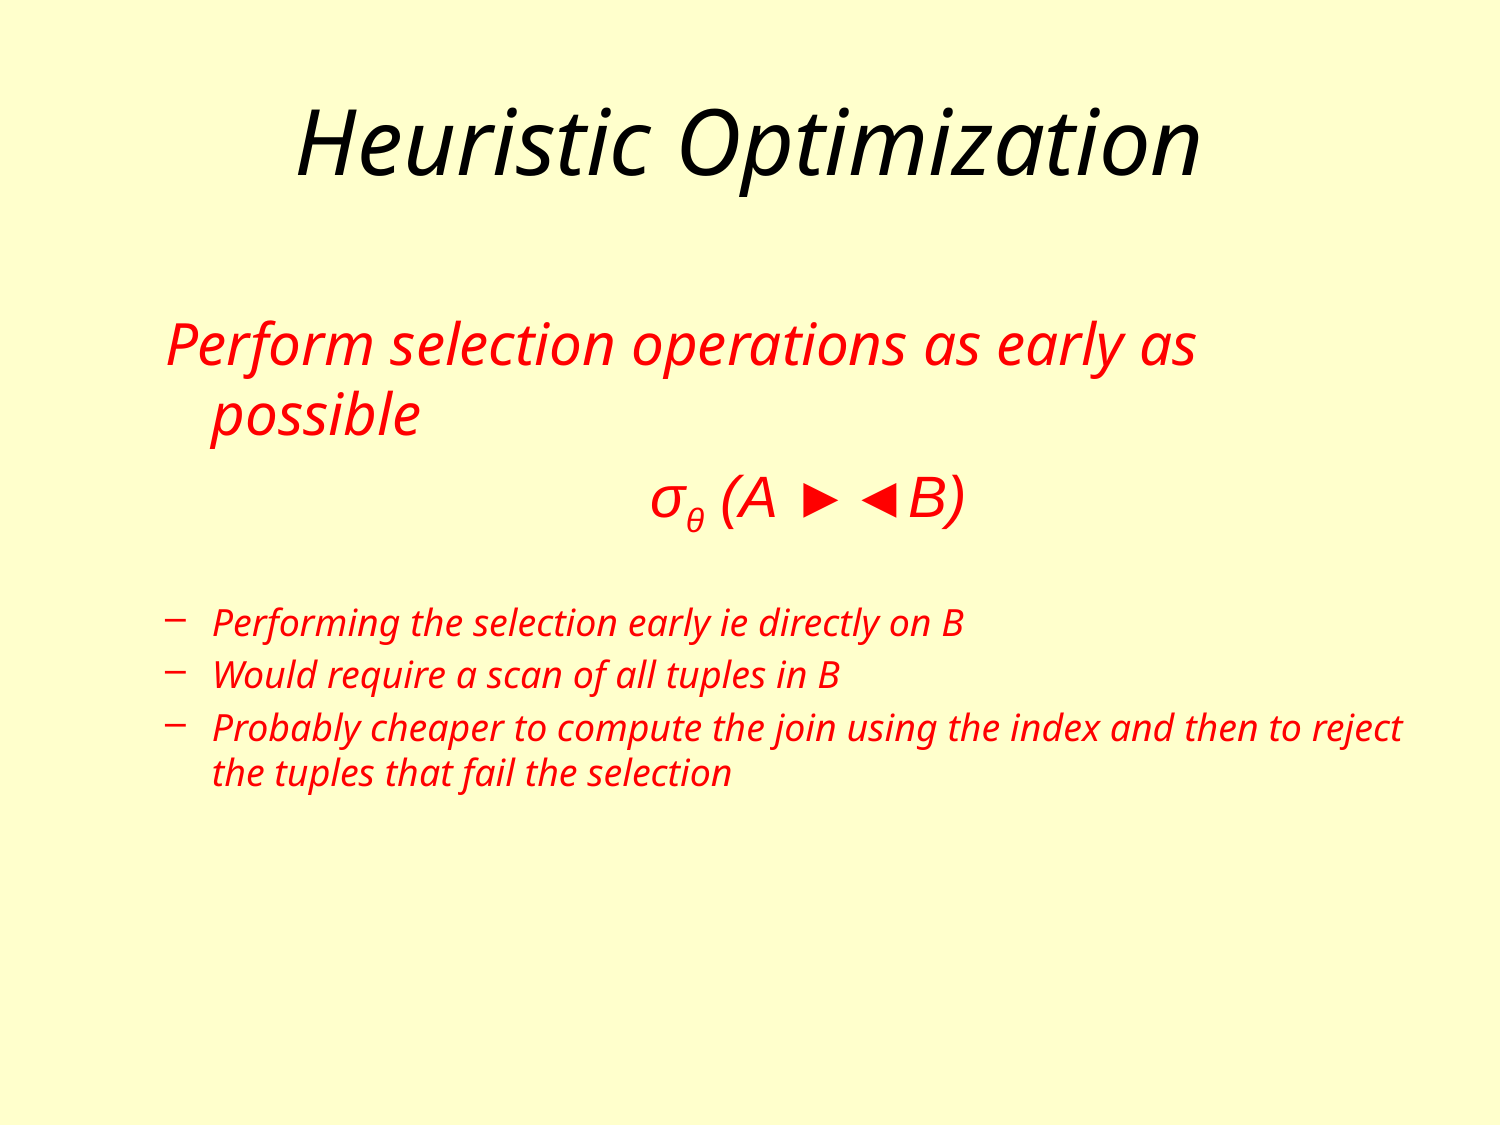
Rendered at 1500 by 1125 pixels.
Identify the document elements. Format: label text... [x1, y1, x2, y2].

list Perform selection operations as early as possible σθ (A ►◄B) Performing the selection early ie directly on B Would require a scan of all tuples in B Probably cheaper to compute the join using the index and then to reject the tuples that fail the selection [74, 299, 1424, 928]
title Heuristic Optimization [74, 44, 1426, 233]
